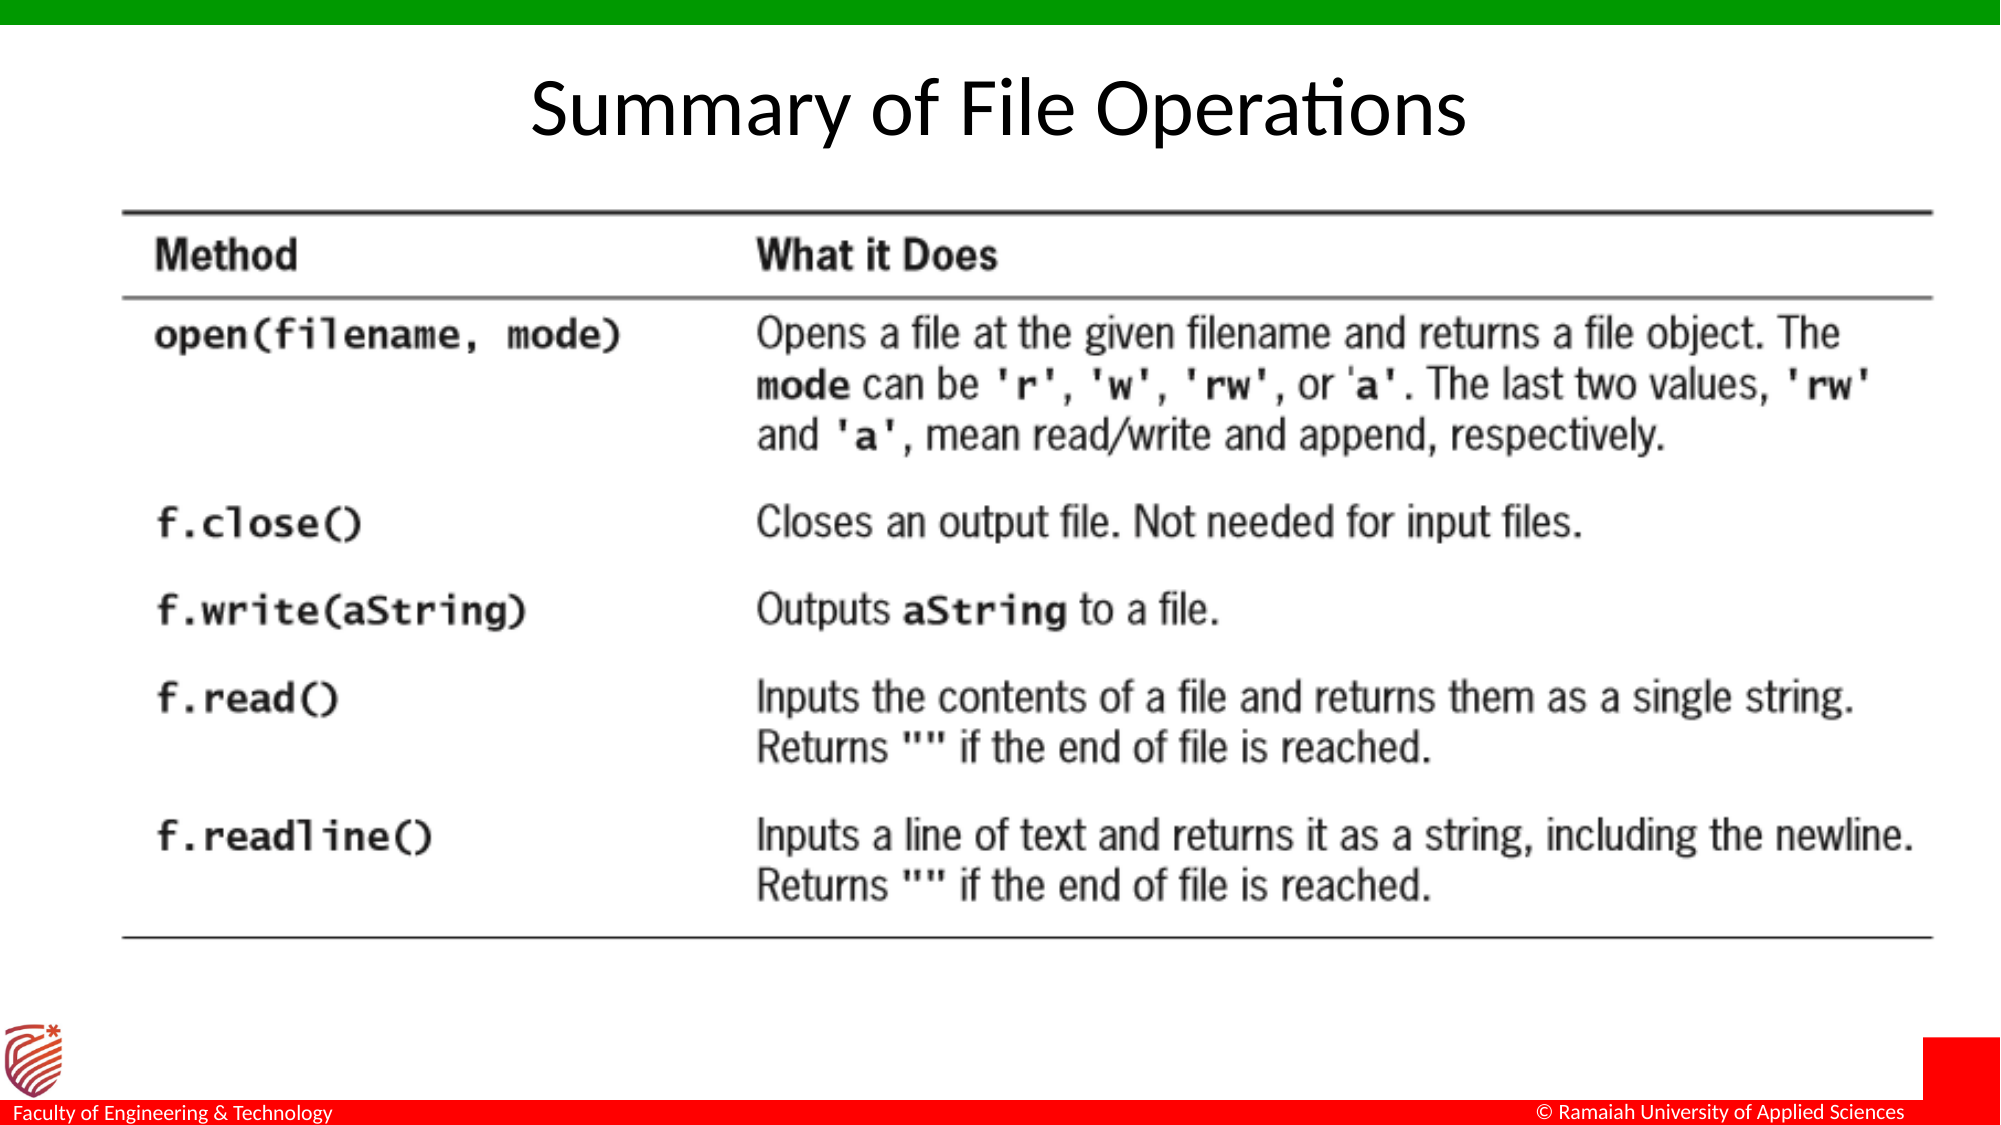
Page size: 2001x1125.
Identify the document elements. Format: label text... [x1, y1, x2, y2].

title Summary of File Operations [99, 45, 1900, 232]
picture [117, 197, 1953, 957]
list [99, 232, 1900, 1005]
picture [0, 1013, 69, 1100]
